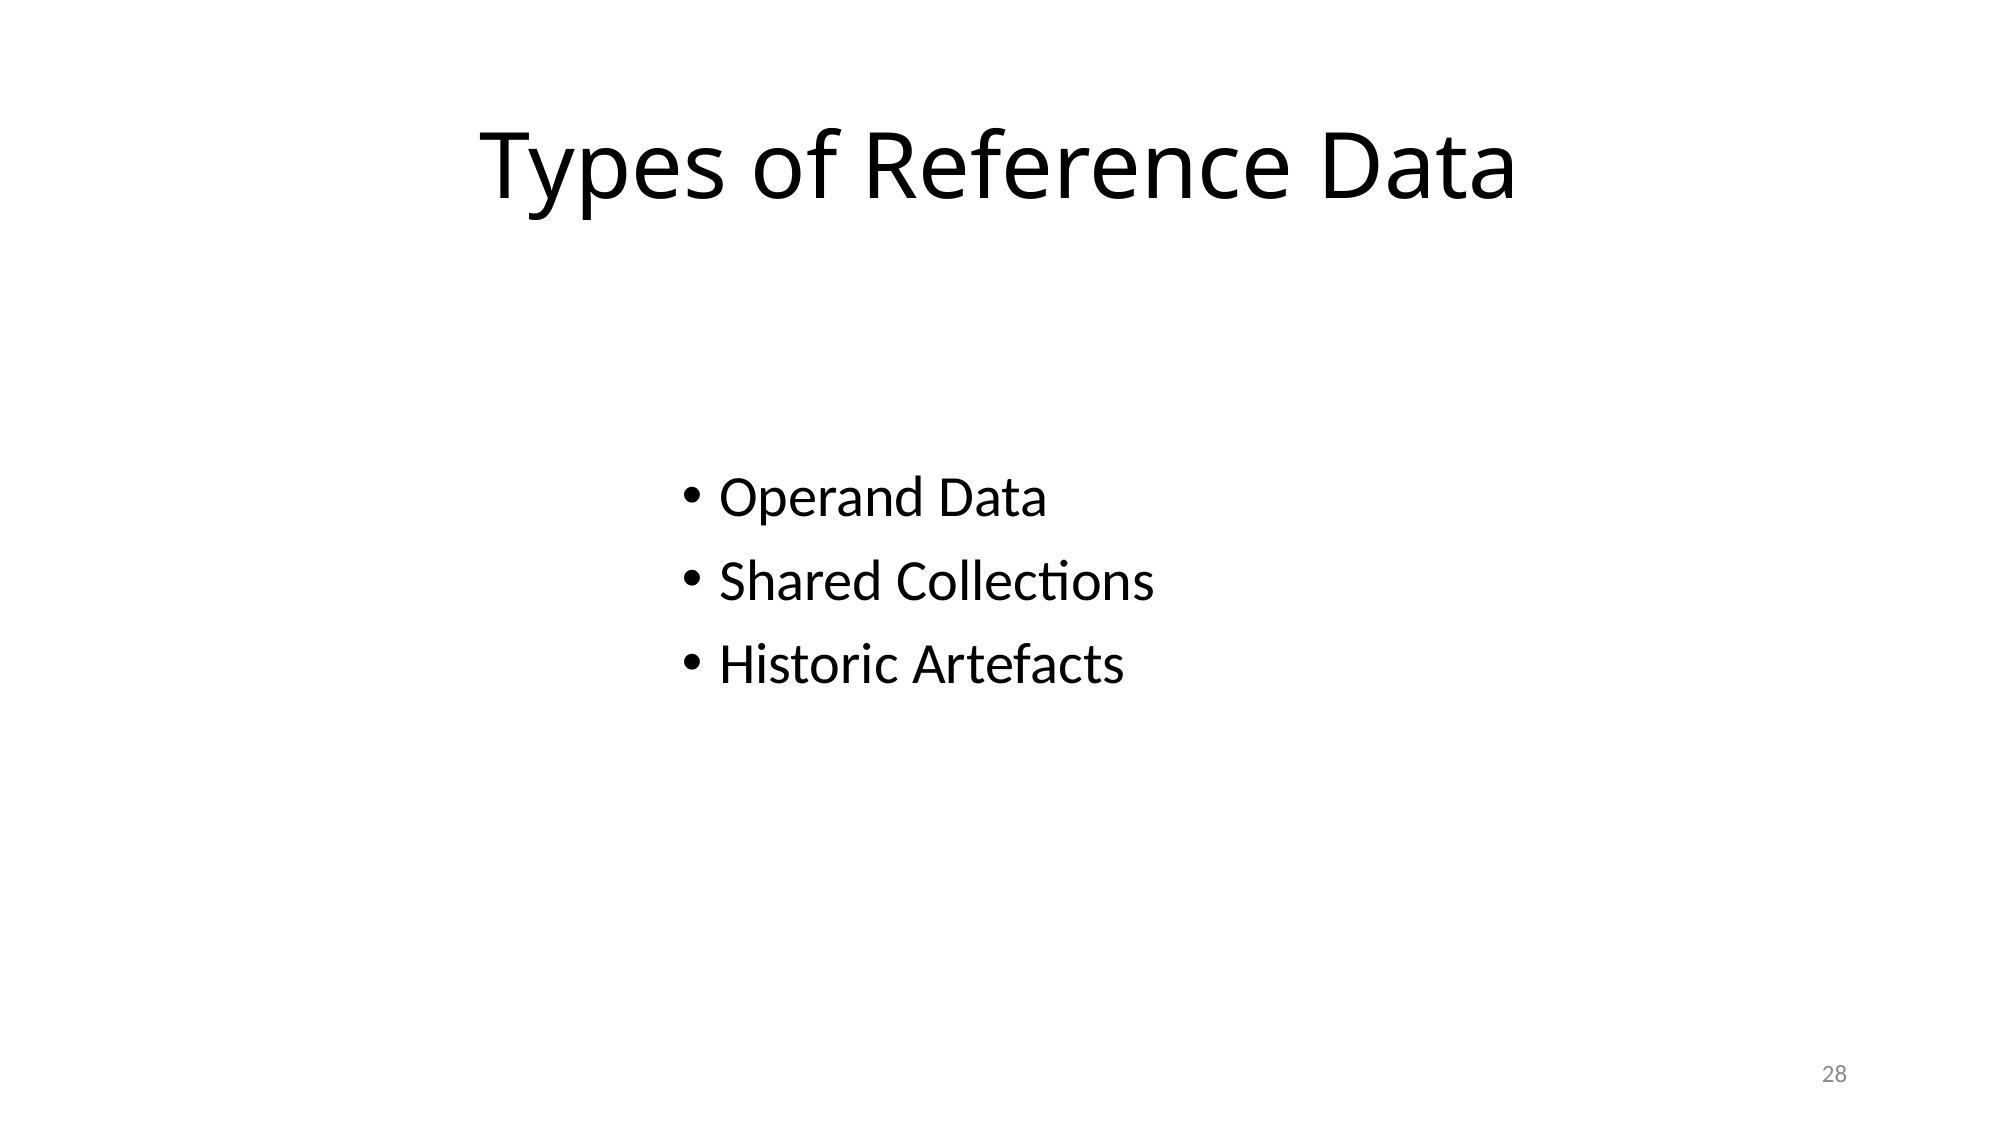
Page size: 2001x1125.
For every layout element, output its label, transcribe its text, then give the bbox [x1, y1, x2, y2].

slide_number 28 [1412, 1042, 1863, 1103]
list Operand Data Shared Collections Historic Artefacts [666, 458, 1334, 763]
title Types of Reference Data [137, 59, 1863, 278]
